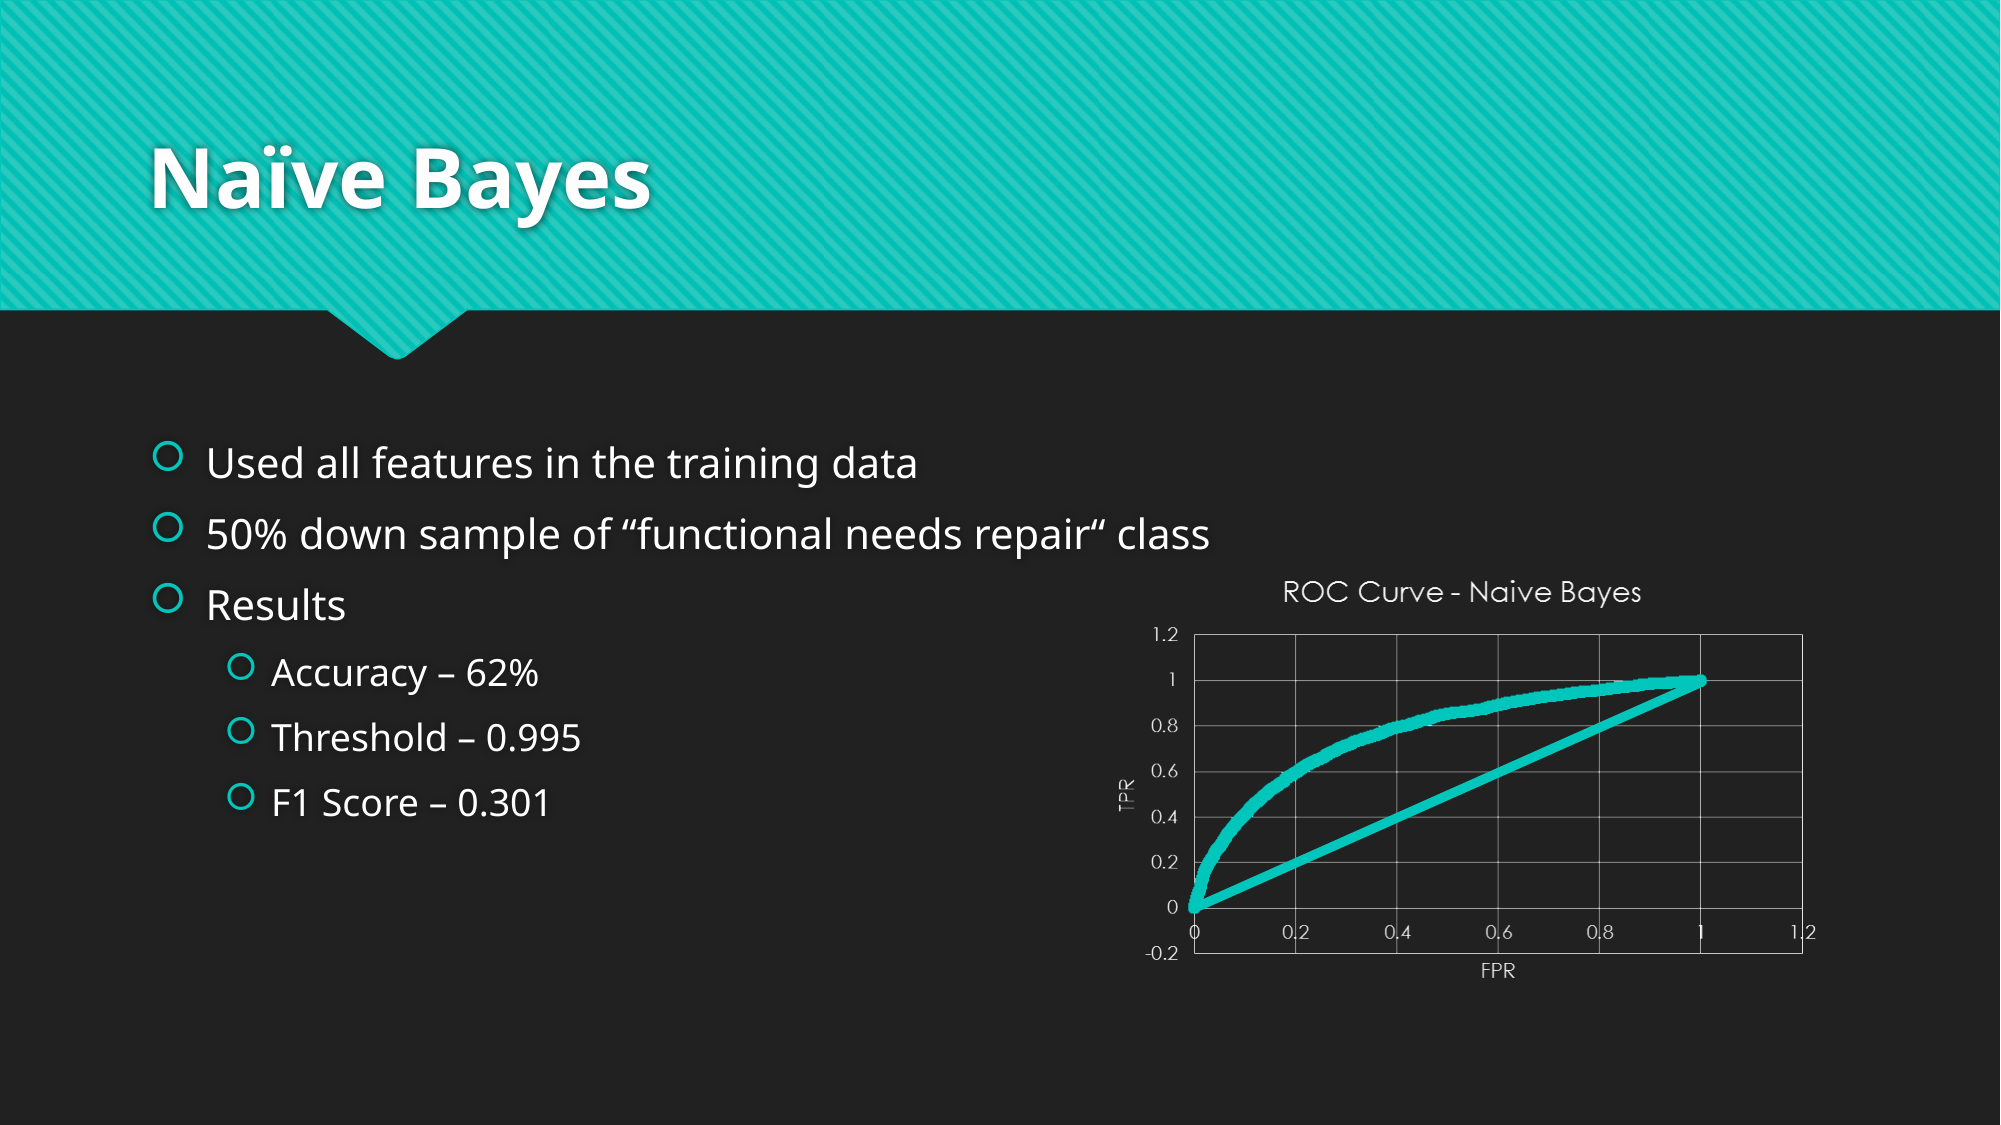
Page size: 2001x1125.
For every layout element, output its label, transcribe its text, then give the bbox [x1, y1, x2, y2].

list Used all features in the training data 50% down sample of “functional needs repair“ class Results Accuracy – 62% Threshold – 0.995 F1 Score – 0.301 [134, 364, 1866, 962]
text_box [1193, 683, 1699, 909]
picture [1087, 557, 1838, 1009]
title Naïve Bayes [132, 73, 1868, 233]
